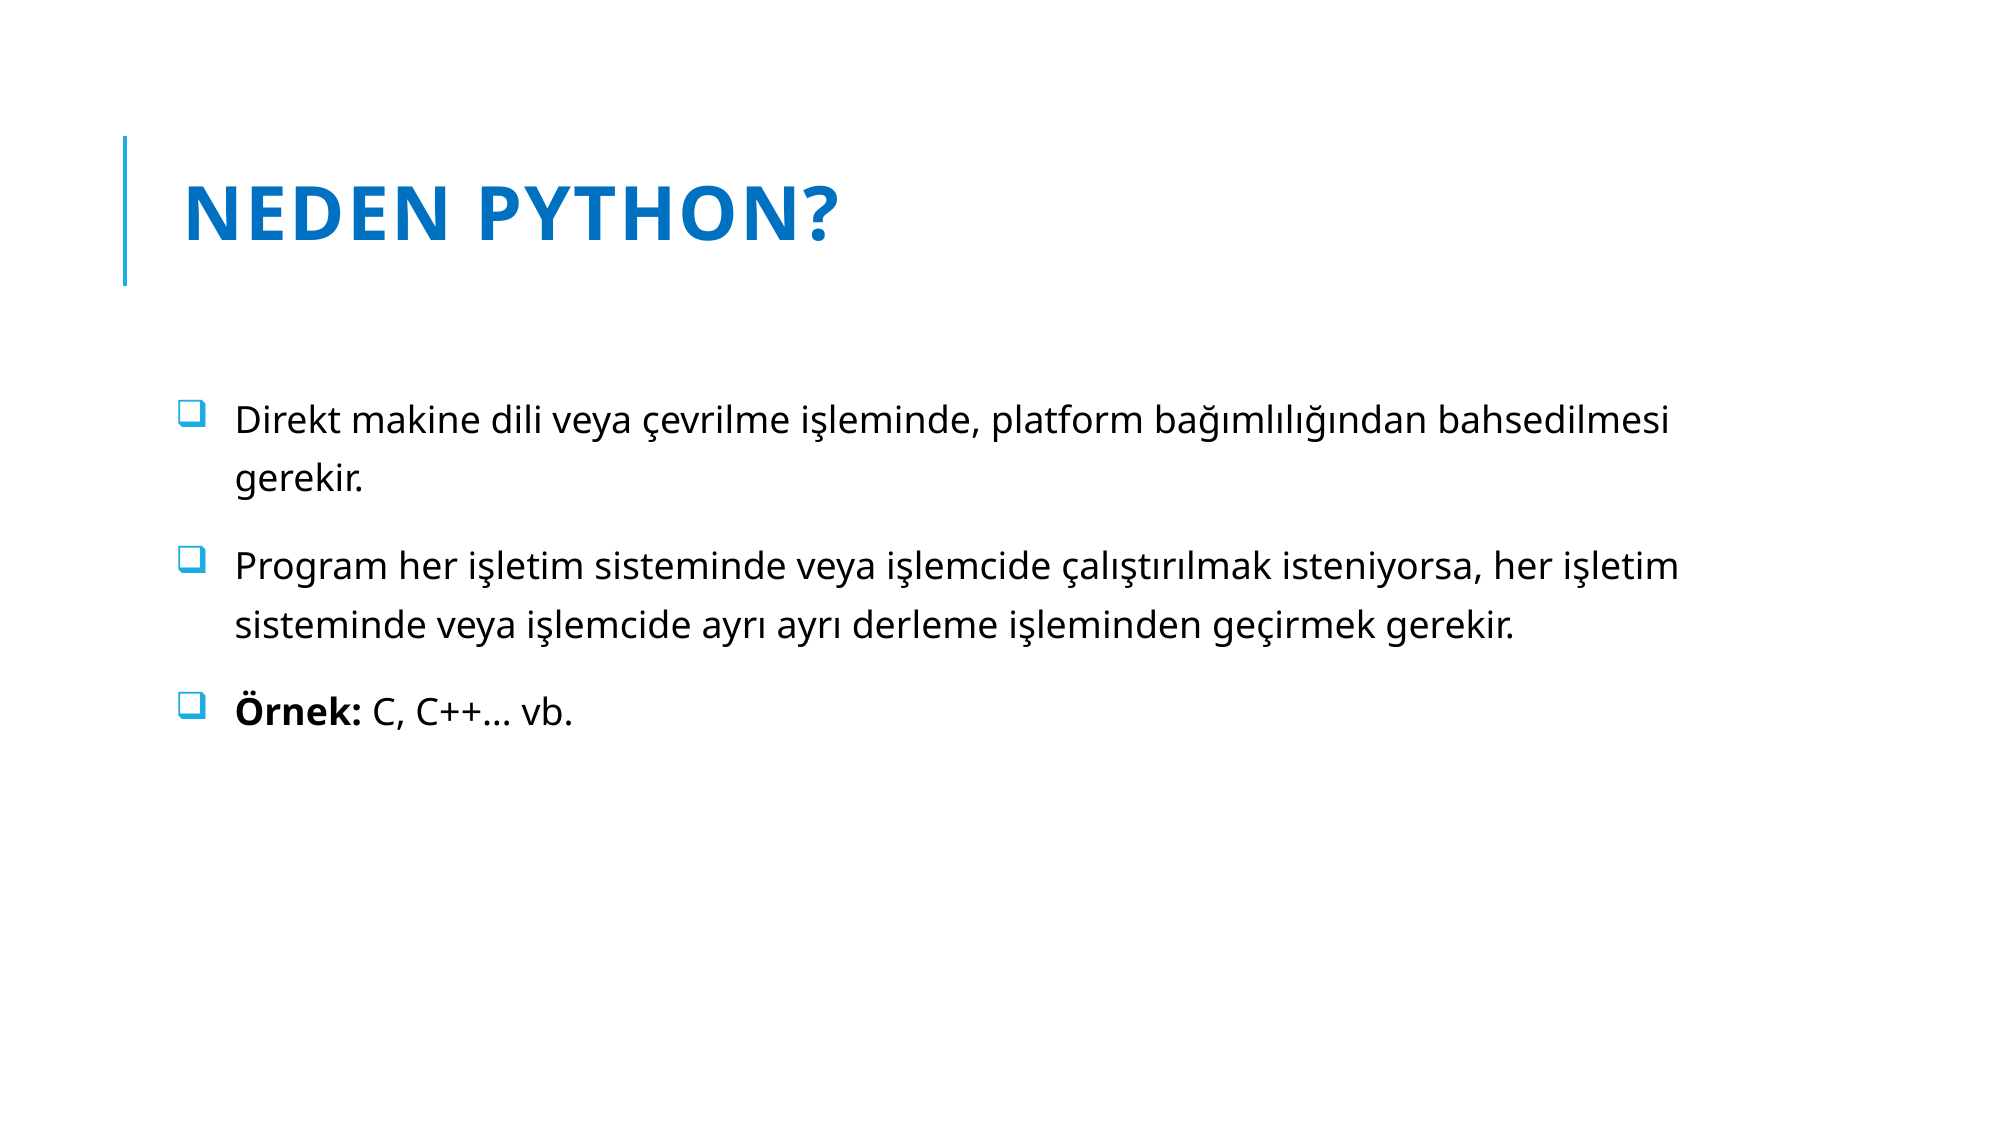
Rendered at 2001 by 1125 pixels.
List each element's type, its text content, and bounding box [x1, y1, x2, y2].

title Neden Python? [168, 96, 1763, 342]
list Direkt makine dili veya çevrilme işleminde, platform bağımlılığından bahsedilmesi gerekir. Program her işletim sisteminde veya işlemcide çalıştırılmak isteniyorsa, her işletim sisteminde veya işlemcide ayrı ayrı derleme işleminden geçirmek gerekir. Örnek: C, C++… vb. [168, 375, 1763, 1035]
